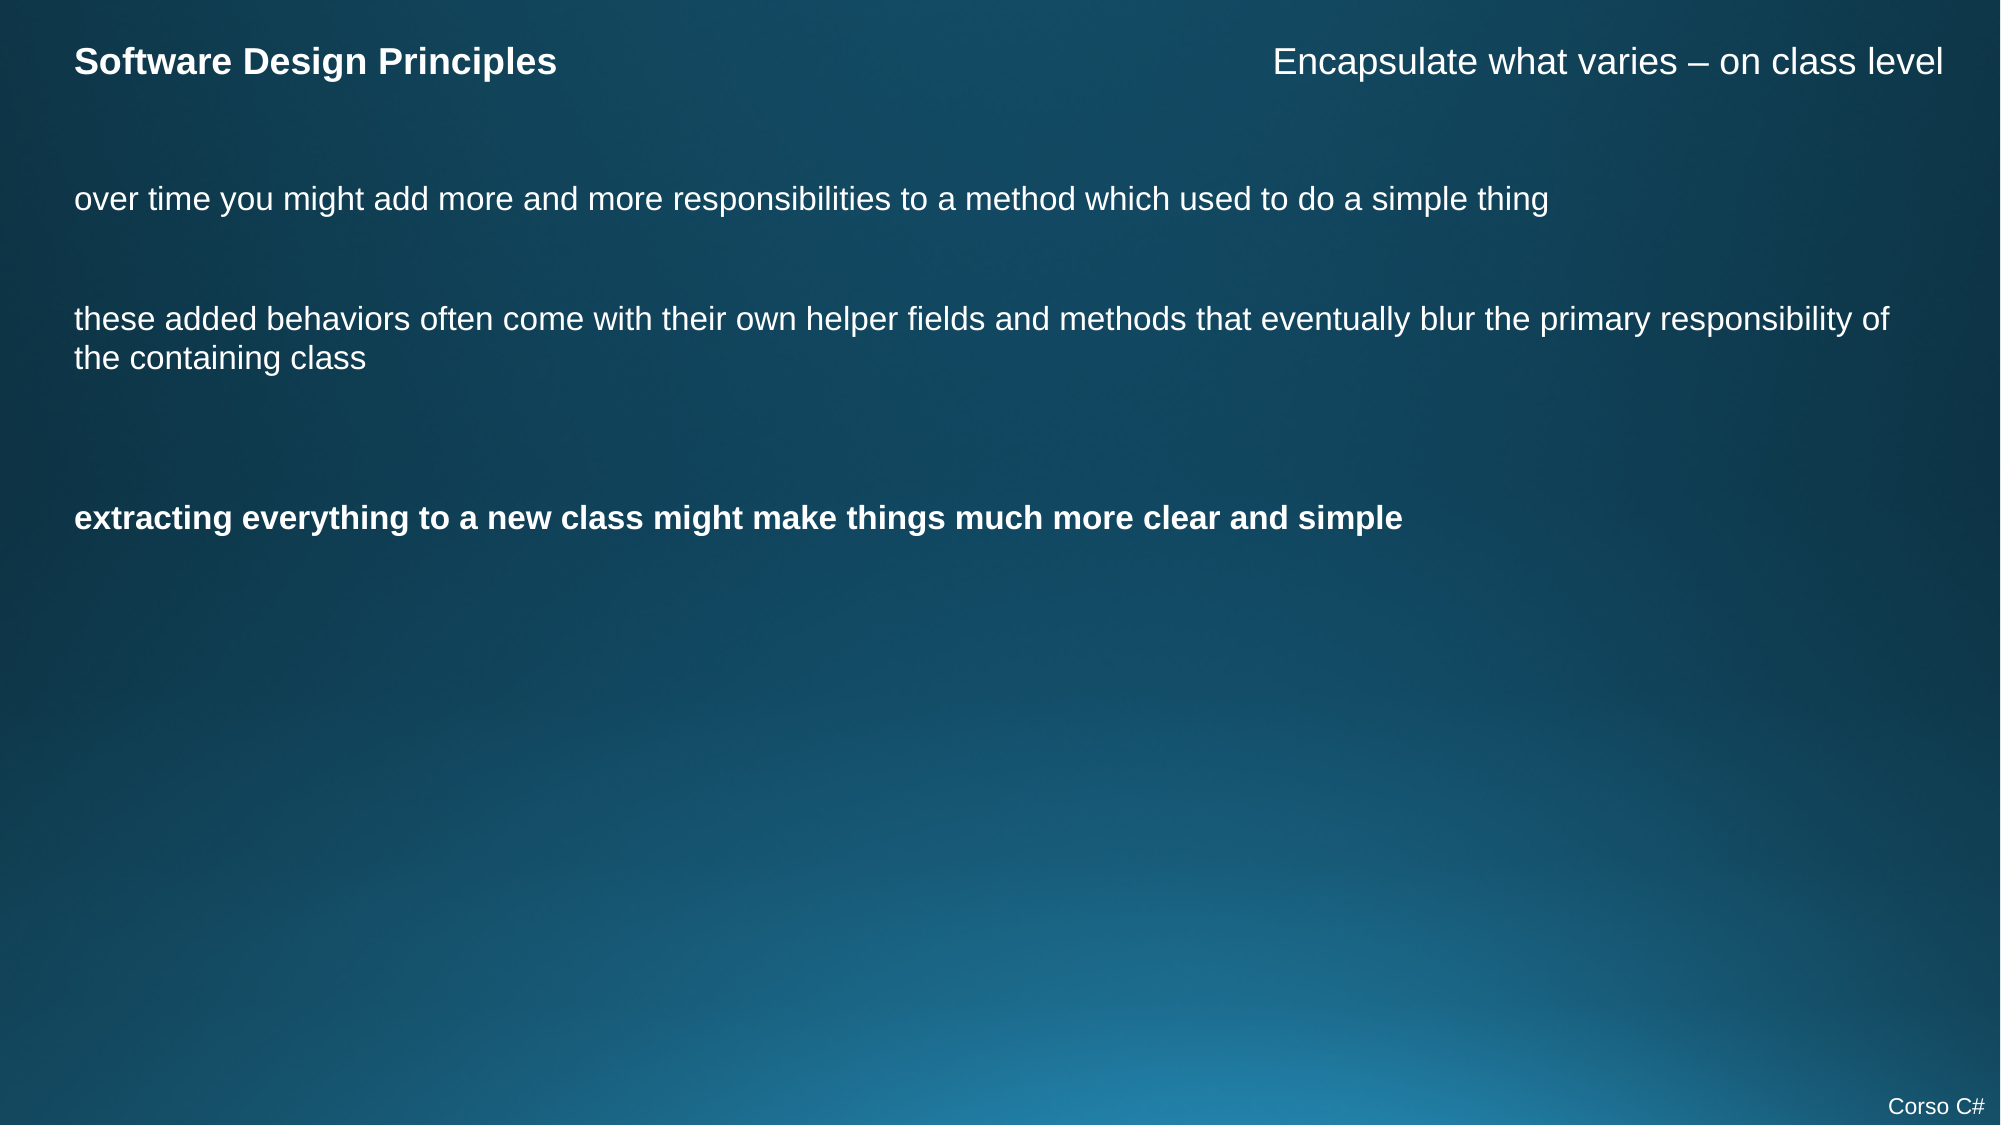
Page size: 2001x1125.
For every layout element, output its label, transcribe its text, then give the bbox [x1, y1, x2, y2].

text_box Encapsulate what varies – on class level [773, 29, 1960, 90]
text_box Software Design Principles [59, 29, 578, 90]
text_box Corso C# [0, 1083, 2000, 1125]
picture [0, 0, 2001, 1125]
text_box over time you might add more and more responsibilities to a method which used to do a simple thing these added behaviors often come with their own helper fields and methods that eventually blur the primary responsibility of the containing class extracting everything to a new class might make things much more clear and simple [59, 169, 1960, 544]
